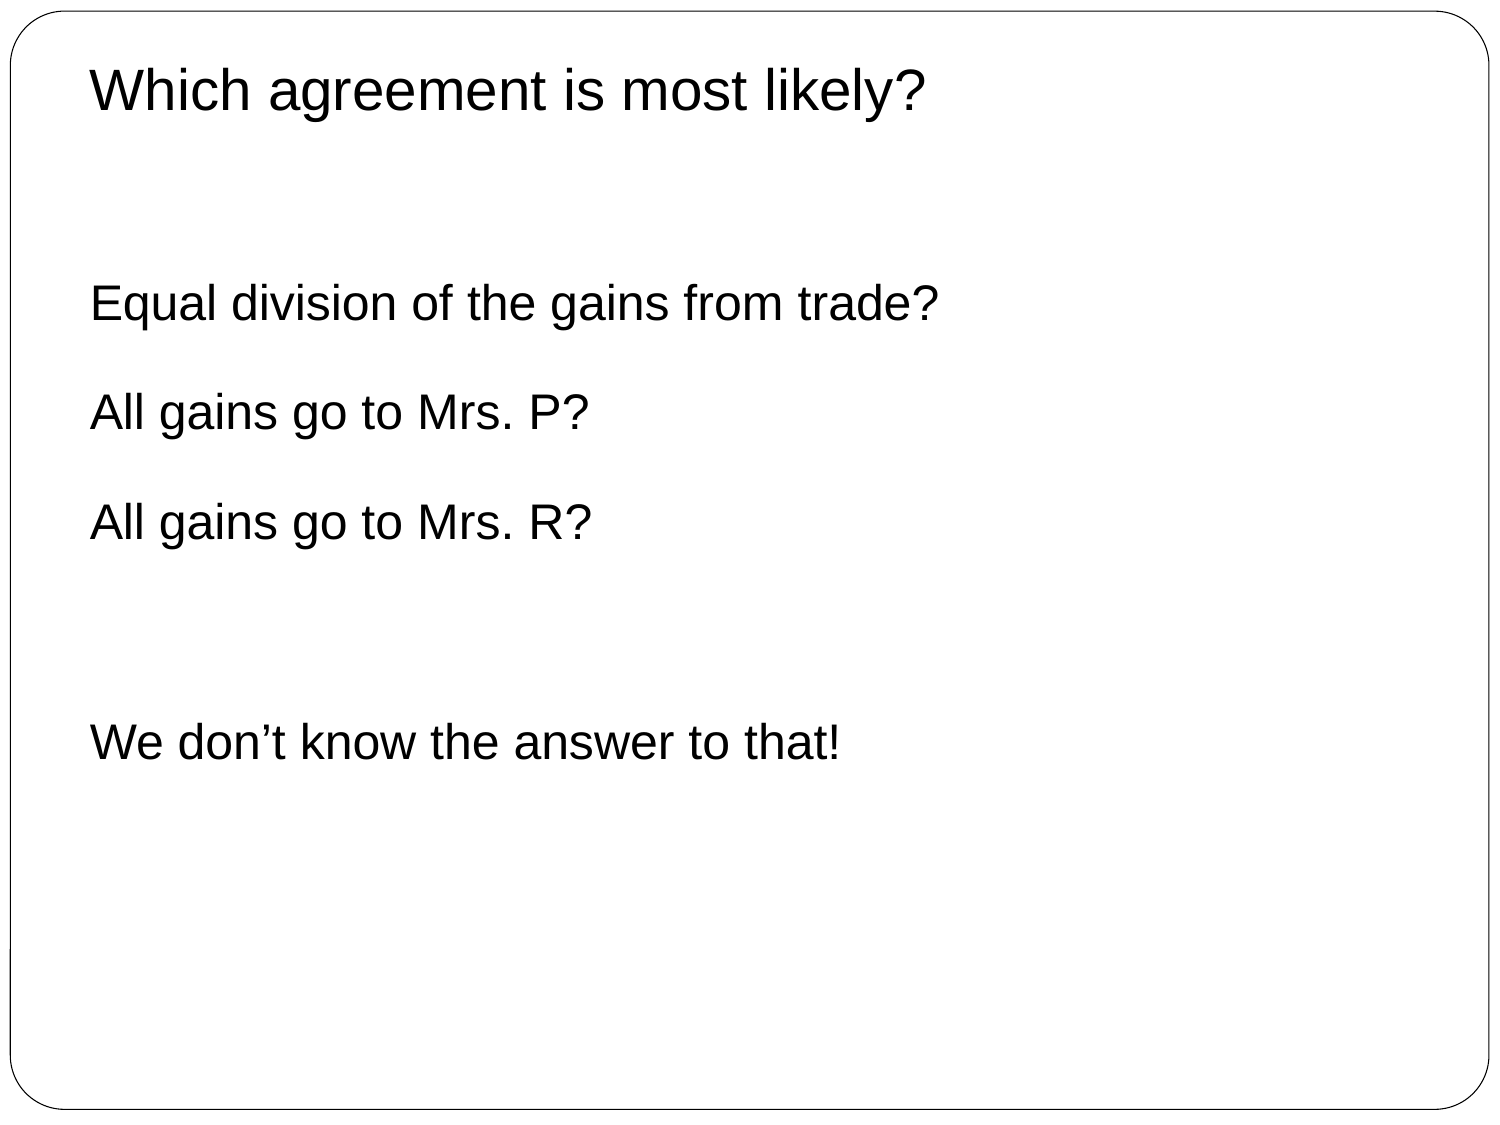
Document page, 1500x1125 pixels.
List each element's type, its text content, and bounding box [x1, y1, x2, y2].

title Which agreement is most likely? [75, 45, 1425, 233]
list Equal division of the gains from trade? All gains go to Mrs. P? All gains go to Mrs. R? We don’t know the answer to that! [75, 262, 1425, 1005]
